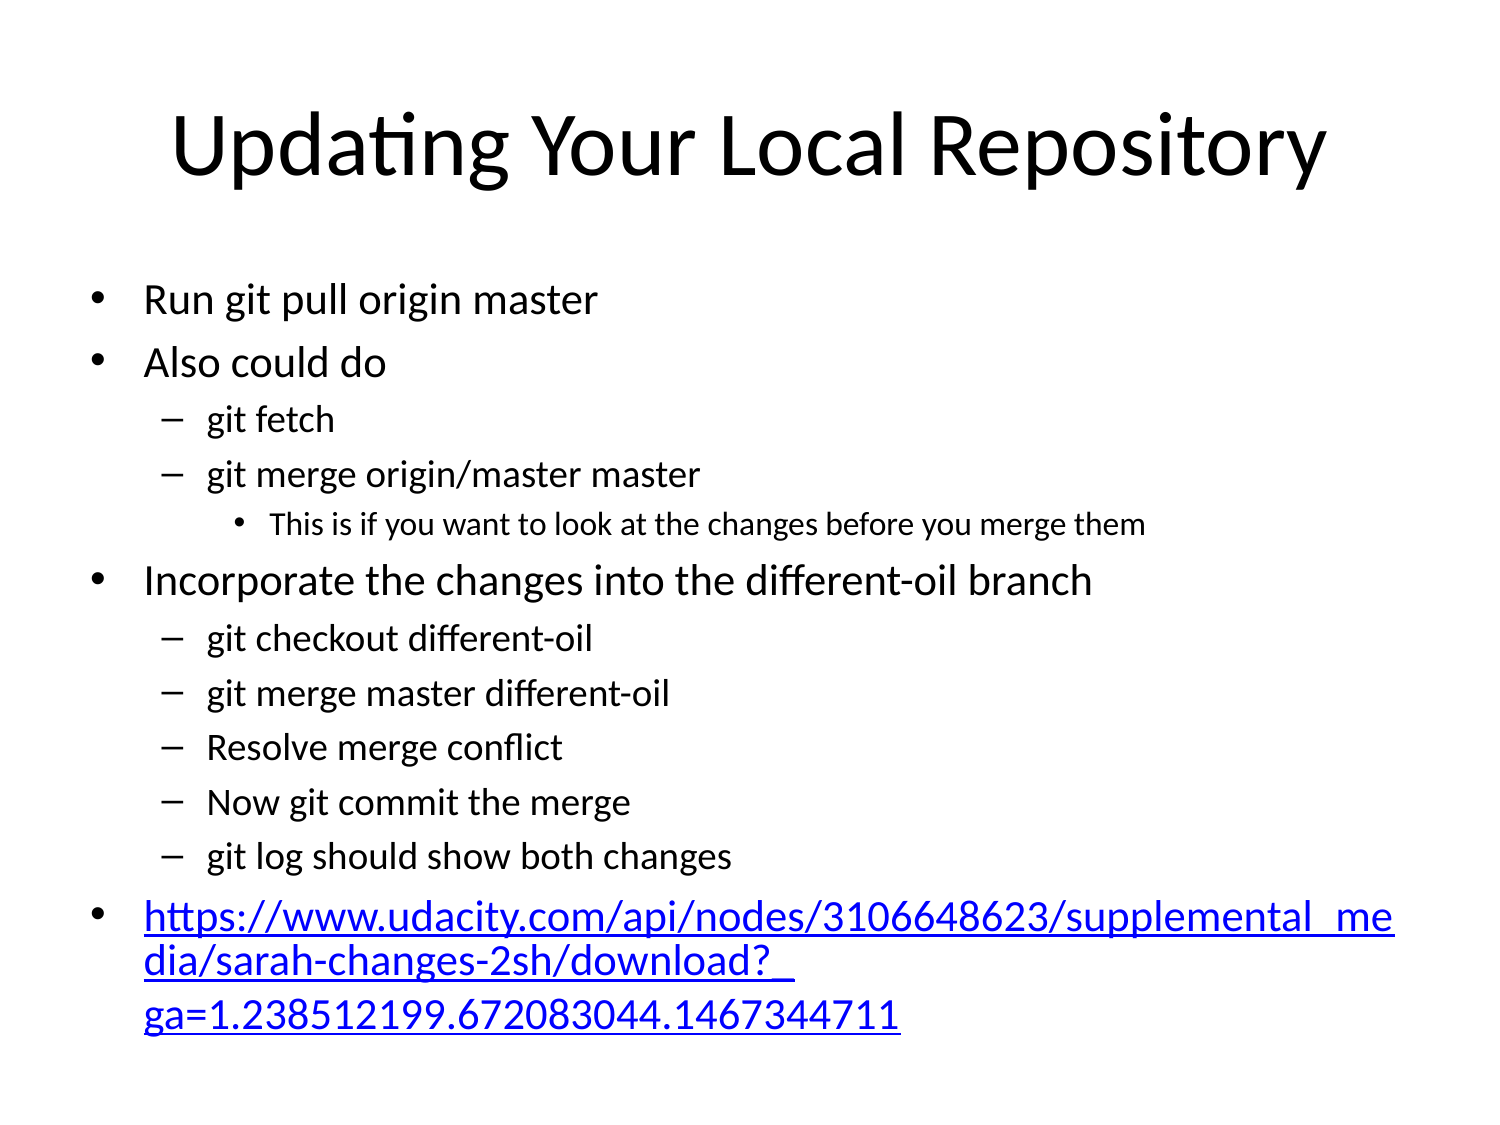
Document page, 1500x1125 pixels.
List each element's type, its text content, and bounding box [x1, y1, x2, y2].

title Updating Your Local Repository [75, 45, 1425, 233]
list Run git pull origin master Also could do git fetch git merge origin/master master This is if you want to look at the changes before you merge them Incorporate the changes into the different-oil branch git checkout different-oil git merge master different-oil Resolve merge conflict Now git commit the merge git log should show both changes https://www.udacity.com/api/nodes/3106648623/supplemental_media/sarah-changes-2sh/download?_ga=1.238512199.672083044.1467344711 [75, 262, 1425, 1005]
